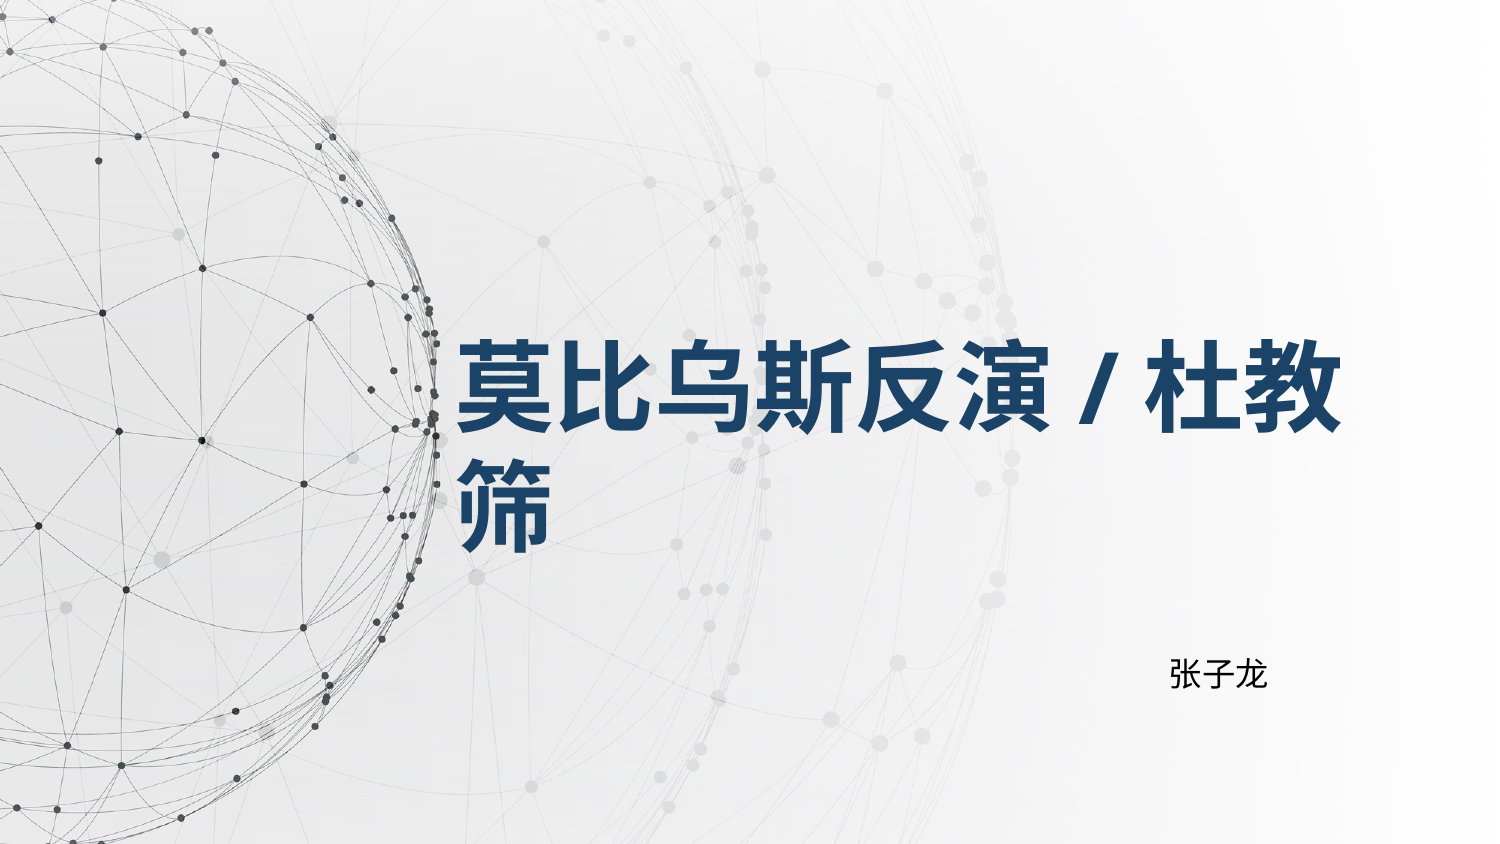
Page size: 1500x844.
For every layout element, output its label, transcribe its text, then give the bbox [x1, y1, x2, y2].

text_box 莫比乌斯反演/杜教筛 [443, 318, 1426, 570]
picture [0, 0, 1500, 844]
text_box 张子龙 [1154, 645, 1284, 701]
